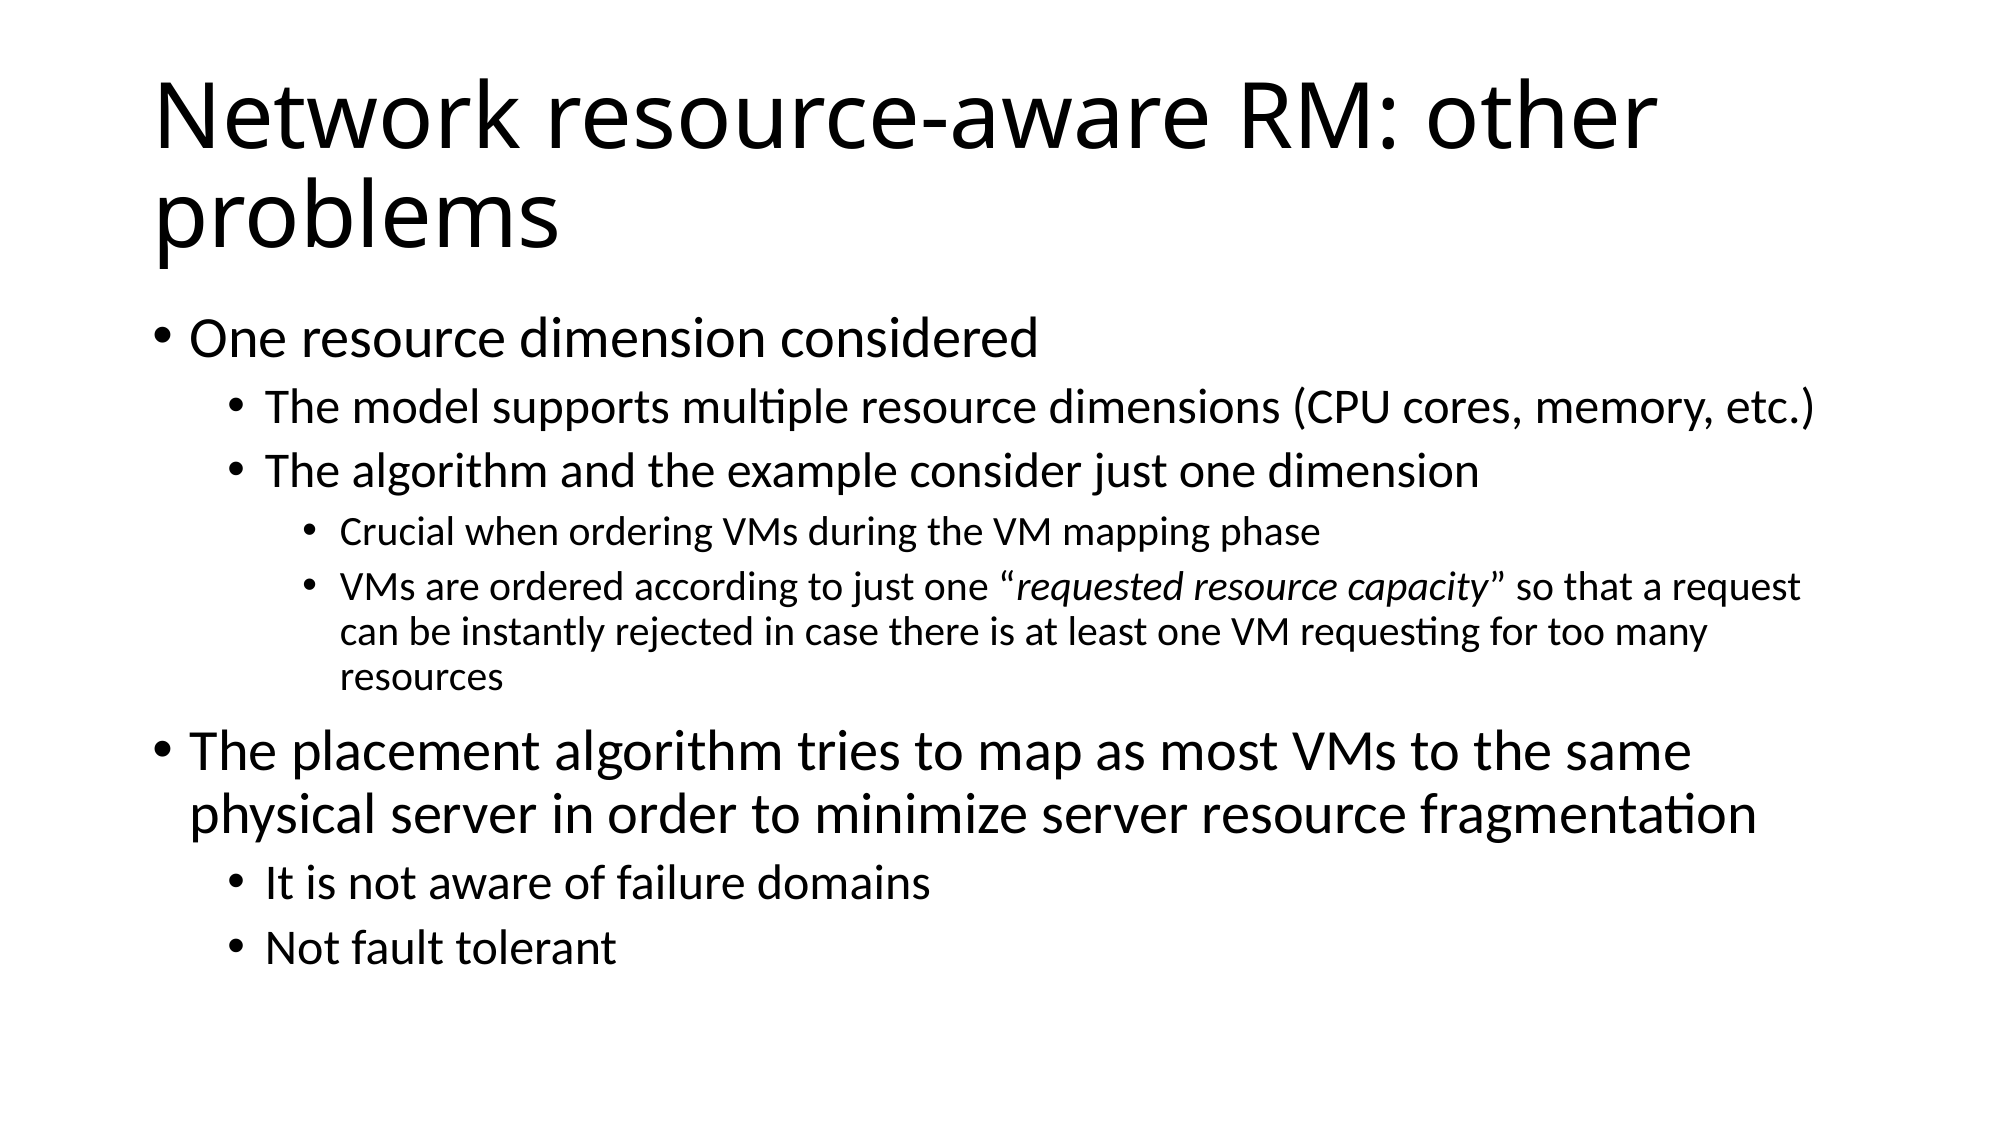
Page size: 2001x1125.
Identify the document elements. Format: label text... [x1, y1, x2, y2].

list One resource dimension considered The model supports multiple resource dimensions (CPU cores, memory, etc.) The algorithm and the example consider just one dimension Crucial when ordering VMs during the VM mapping phase VMs are ordered according to just one “requested resource capacity” so that a request can be instantly rejected in case there is at least one VM requesting for too many resources The placement algorithm tries to map as most VMs to the same physical server in order to minimize server resource fragmentation It is not aware of failure domains Not fault tolerant [137, 299, 1863, 1014]
title Network resource-aware RM: other problems [137, 59, 1863, 278]
